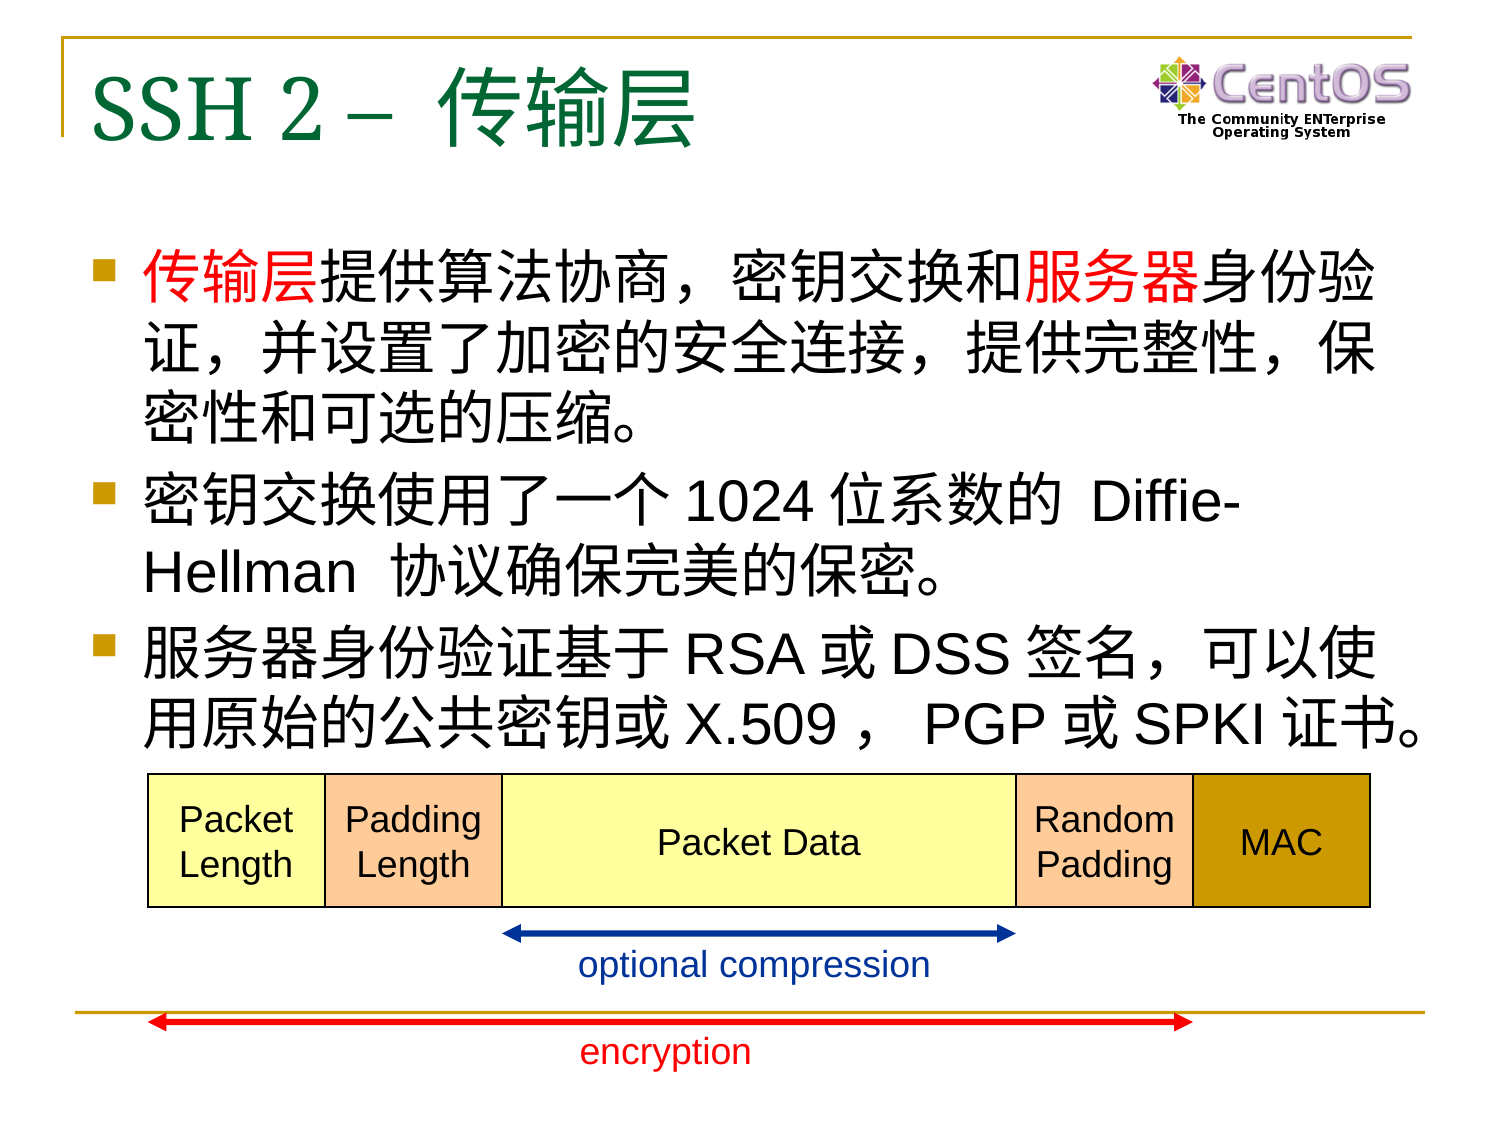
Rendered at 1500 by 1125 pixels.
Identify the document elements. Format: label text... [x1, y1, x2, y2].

title SSH 2 – 传输层 [74, 45, 1426, 233]
text_box Random Padding [1015, 773, 1192, 907]
text_box Packet Length [147, 773, 324, 907]
text_box optional compression [519, 933, 990, 993]
text_box MAC [1192, 773, 1371, 907]
list 传输层提供算法协商，密钥交换和服务器身份验证，并设置了加密的安全连接，提供完整性，保密性和可选的压缩。 密钥交换使用了一个1024位系数的 Diffie-Hellman 协议确保完美的保密。 服务器身份验证基于RSA​​或DSS签名，可以使用原始的公共密钥或X.509，PGP或SPKI证书。 [74, 233, 1426, 775]
text_box [502, 927, 519, 940]
text_box [990, 927, 1016, 940]
text_box [1158, 1015, 1193, 1029]
text_box encryption [174, 1019, 1158, 1079]
text_box [147, 1015, 174, 1029]
text_box Padding Length [324, 773, 501, 907]
text_box Packet Data [501, 773, 1015, 907]
